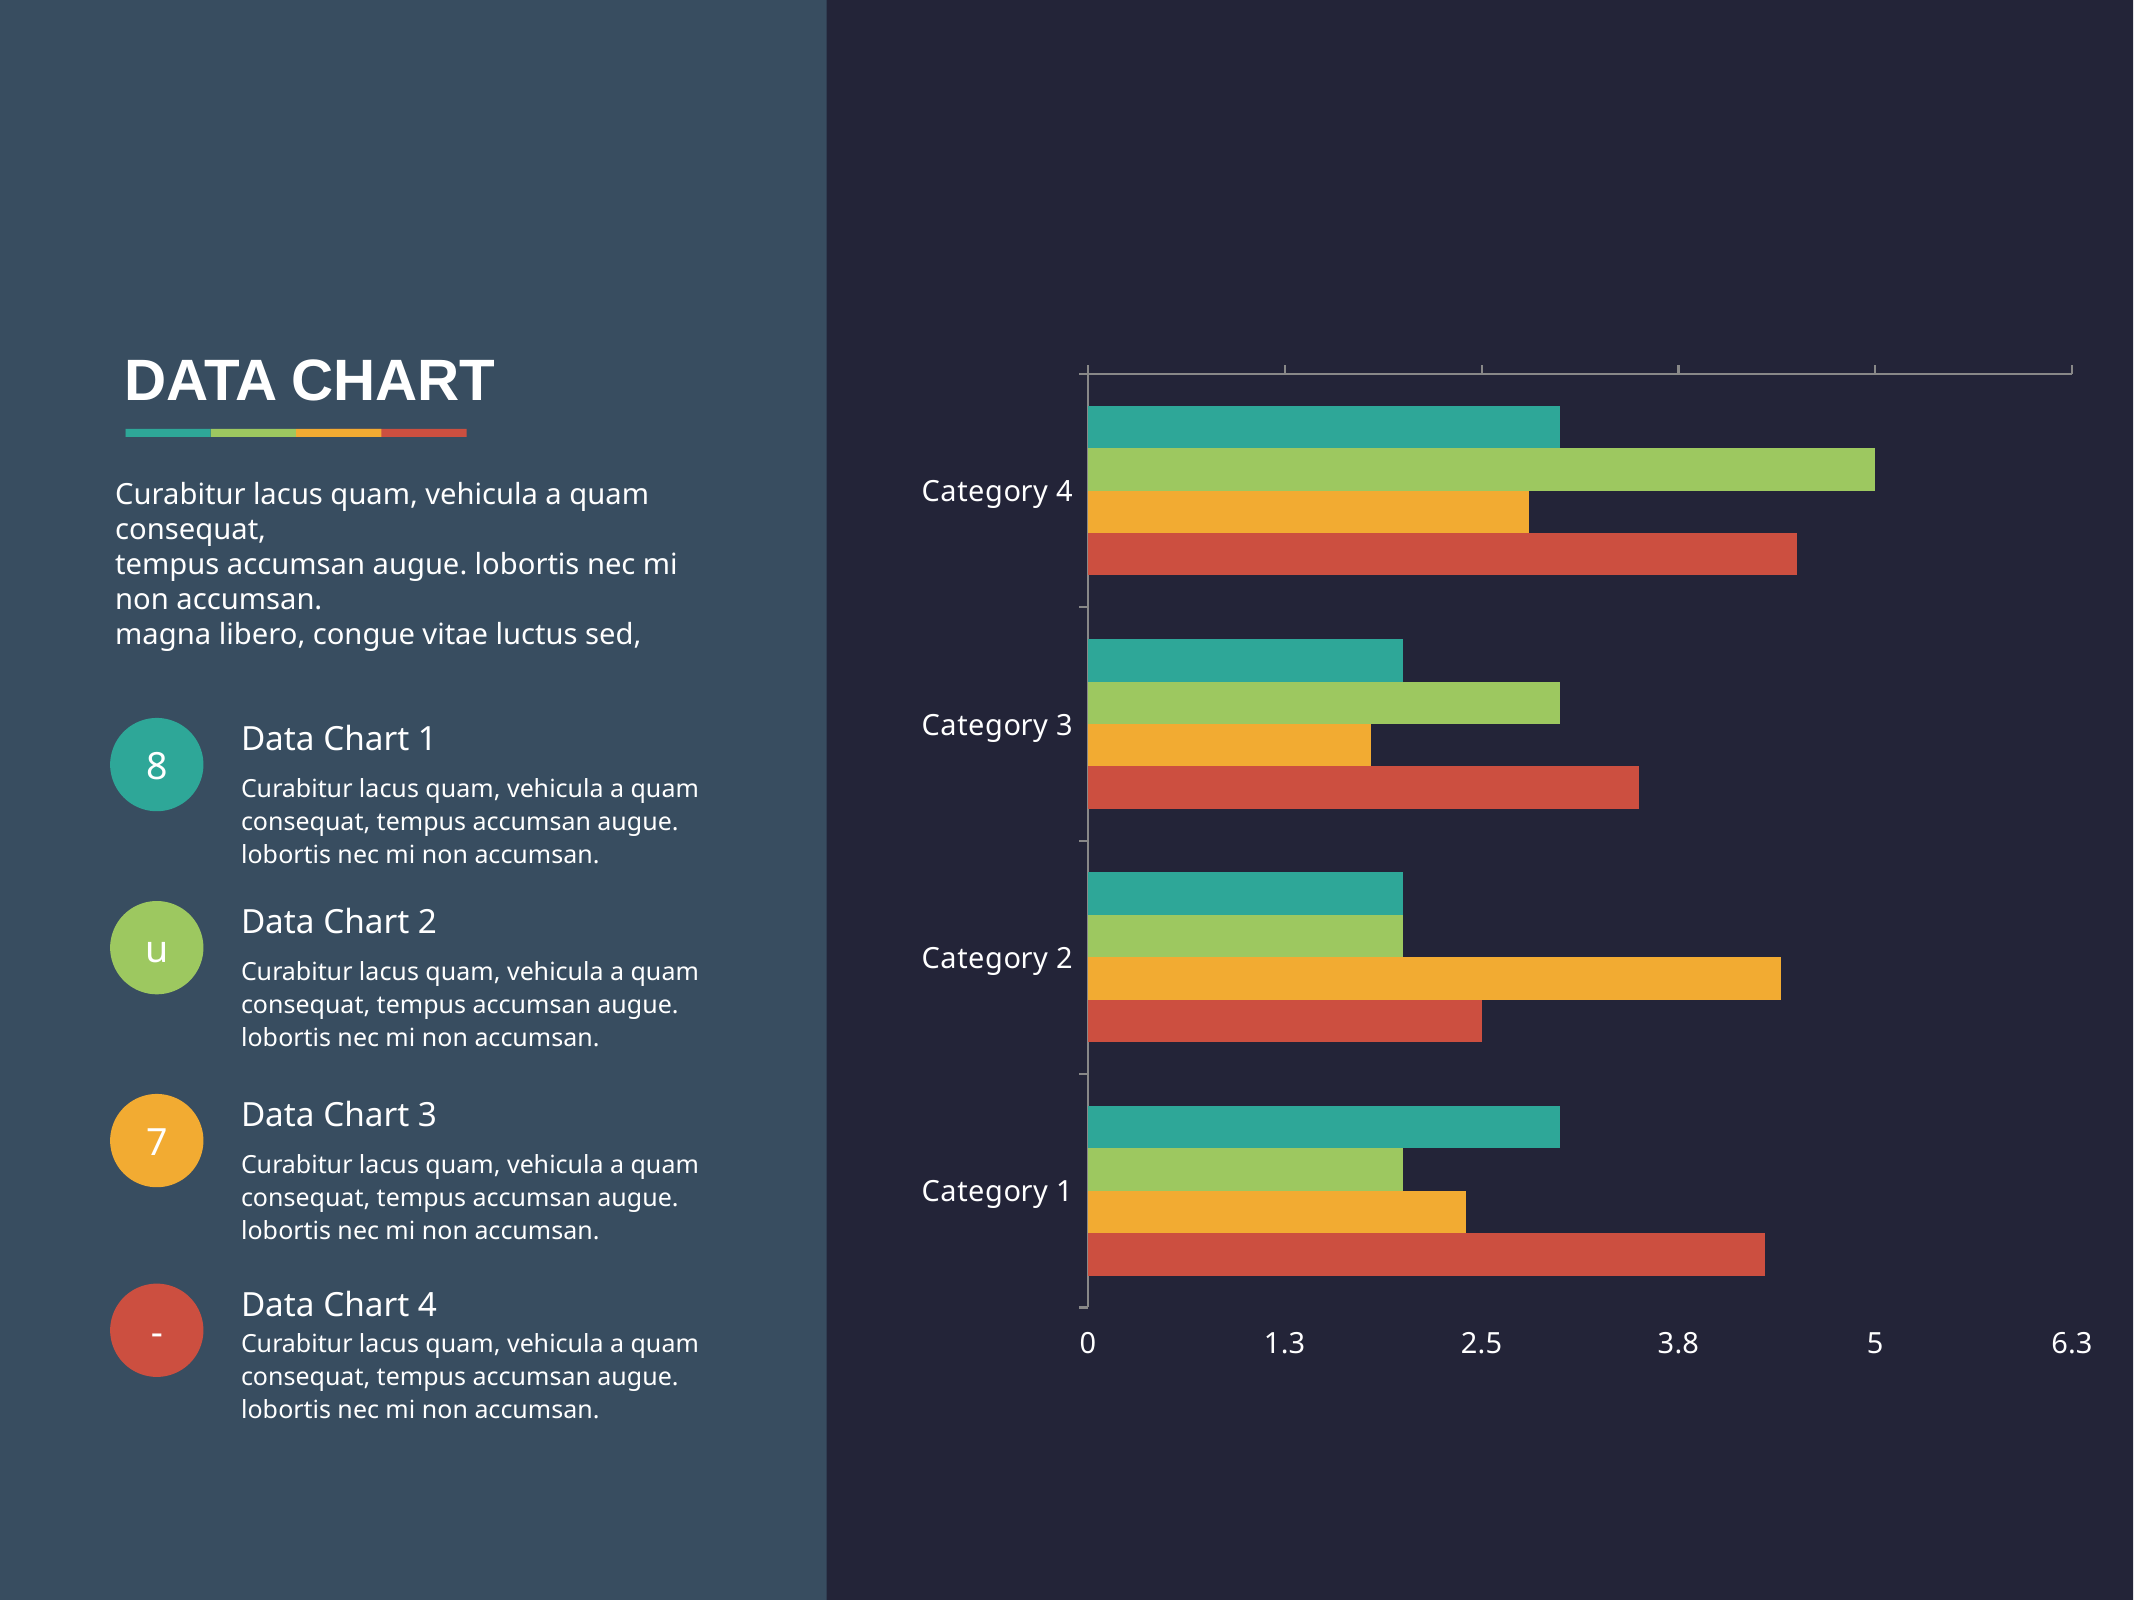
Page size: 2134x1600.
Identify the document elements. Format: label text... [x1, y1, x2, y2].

text_box DATA CHART [116, 333, 730, 420]
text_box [109, 1283, 711, 1503]
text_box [109, 1093, 711, 1283]
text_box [109, 717, 711, 900]
text_box Curabitur lacus quam, vehicula a quam consequat, tempus accumsan augue. lobortis nec mi non accumsan. magna libero, congue vitae luctus sed, [107, 467, 688, 658]
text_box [39, 428, 467, 438]
text_box [0, 0, 827, 1600]
chart [892, 323, 2094, 1399]
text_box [109, 900, 711, 1093]
